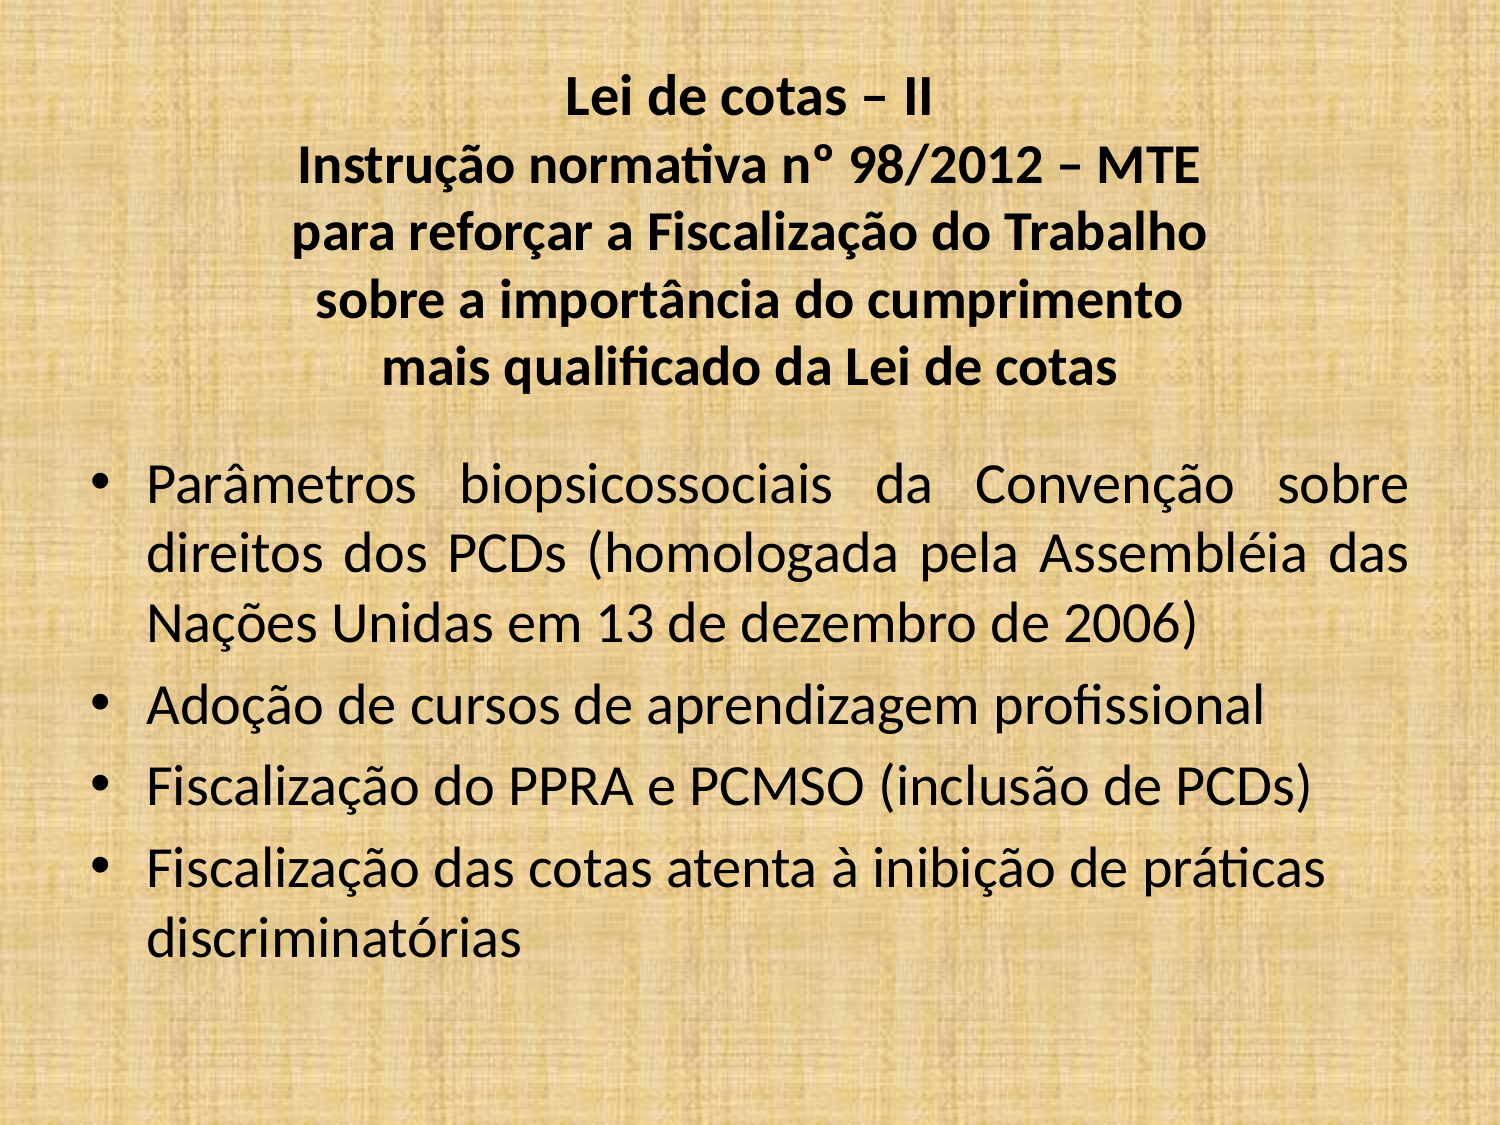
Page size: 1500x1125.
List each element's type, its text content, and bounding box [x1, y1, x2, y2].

title Lei de cotas – II Instrução normativa nº 98/2012 – MTE para reforçar a Fiscalização do Trabalho sobre a importância do cumprimento mais qualificado da Lei de cotas [75, 45, 1425, 408]
picture [0, 0, 1500, 1125]
list Parâmetros biopsicossociais da Convenção sobre direitos dos PCDs (homologada pela Assembléia das Nações Unidas em 13 de dezembro de 2006) Adoção de cursos de aprendizagem profissional Fiscalização do PPRA e PCMSO (inclusão de PCDs) Fiscalização das cotas atenta à inibição de práticas discriminatórias [75, 408, 1425, 1005]
